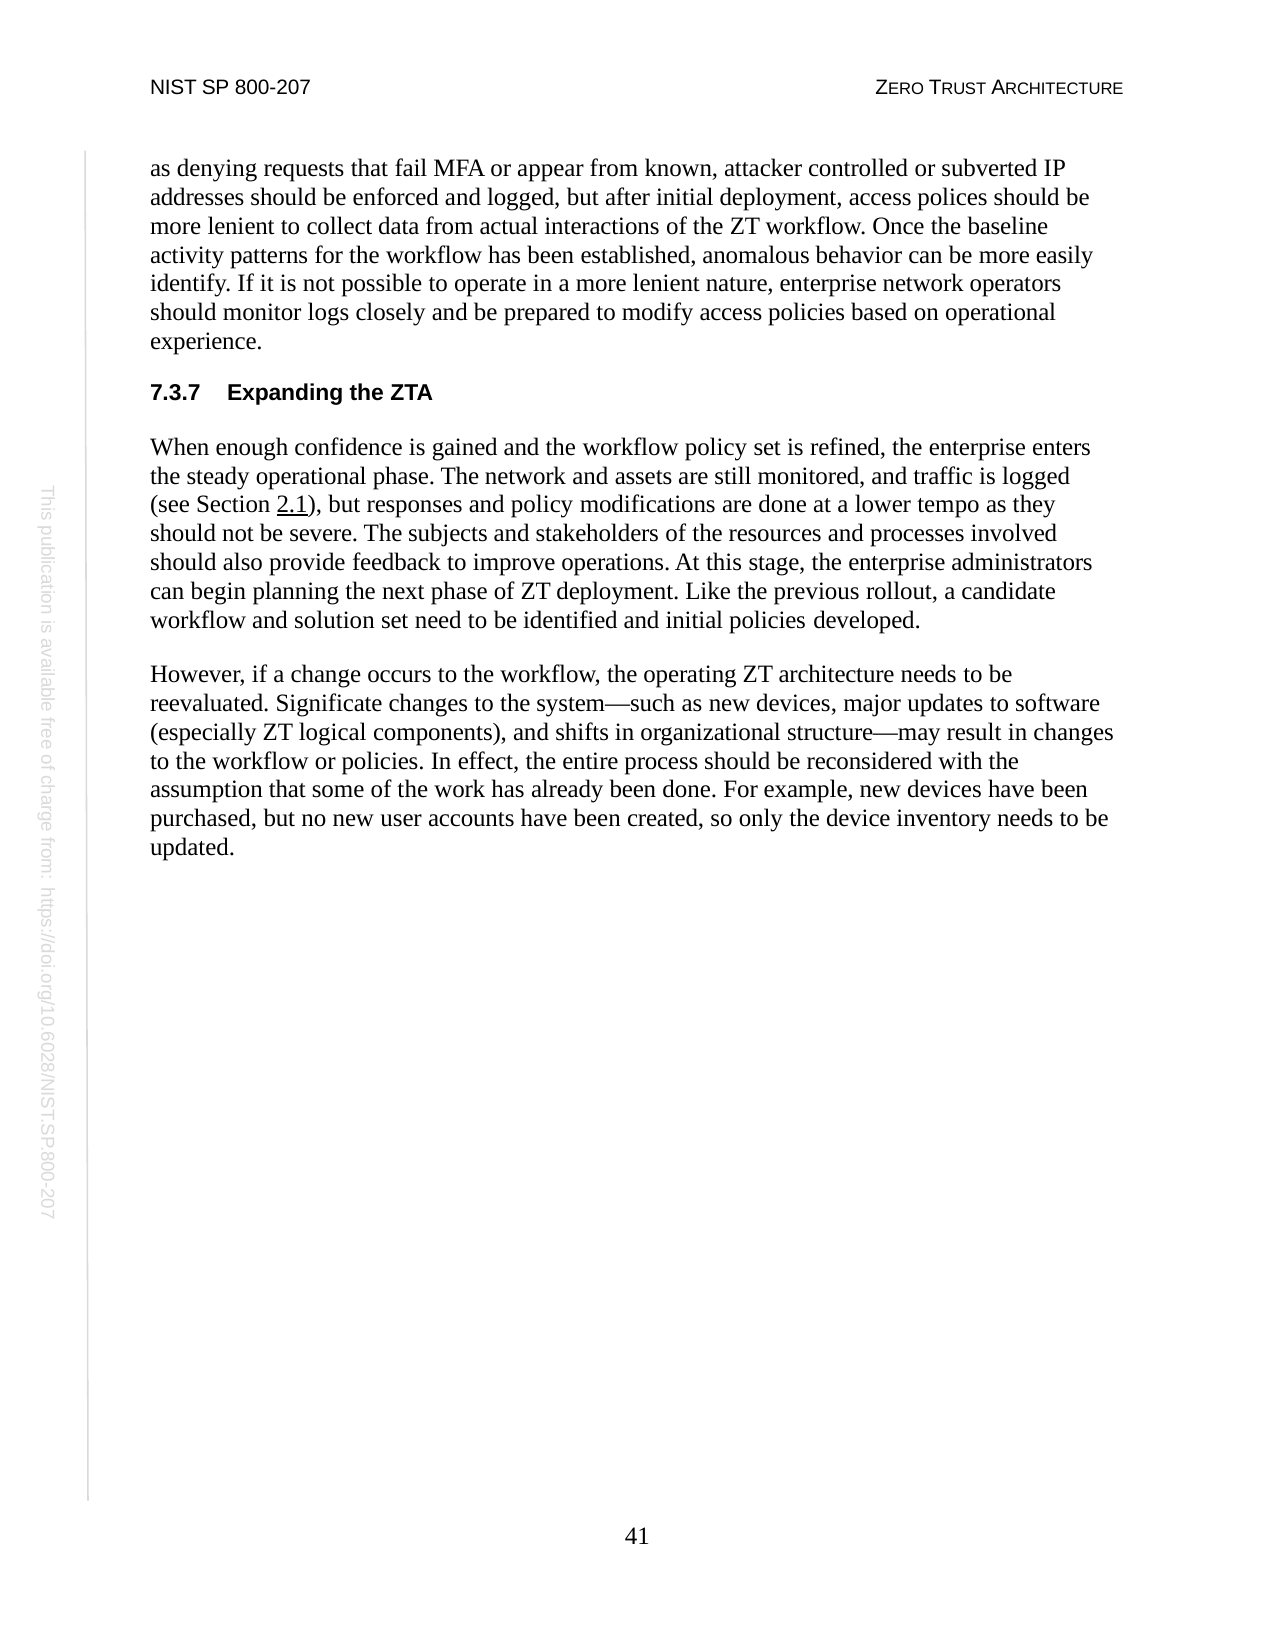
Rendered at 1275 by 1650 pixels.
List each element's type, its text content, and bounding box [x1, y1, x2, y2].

text_box ZERO TRUST ARCHITECTURE [873, 71, 1128, 99]
text_box as denying requests that fail MFA or appear from known, attacker controlled or subverted IP addresses should be enforced and logged, but after initial deployment, access polices should be more lenient to collect data from actual interactions of the ZT workflow. Once the baseline activity patterns for the workflow has been established, anomalous behavior can be more easily identify. If it is not possible to operate in a more lenient nature, enterprise network operators should monitor logs closely and be prepared to modify access policies based on operational experience. 7.3.7 Expanding the ZTA When enough confidence is gained and the workflow policy set is refined, the enterprise enters the steady operational phase. The network and assets are still monitored, and traffic is logged (see Section 2.1), but responses and policy modifications are done at a lower tempo as they should not be severe. The subjects and stakeholders of the resources and processes involved should also provide feedback to improve operations. At this stage, the enterprise administrators can begin planning the next phase of ZT deployment. Like the previous rollout, a candidate workflow and solution set need to be identified and initial policies developed. However, if a change occurs to the workflow, the operating ZT architecture needs to be reevaluated. Significate changes to the system—such as new devices, major updates to software (especially ZT logical components), and shifts in organizational structure—may result in changes to the workflow or policies. In effect, the entire process should be reconsidered with the assumption that some of the work has already been done. For example, new devices have been purchased, but no new user accounts have been created, so only the device inventory needs to be updated. [147, 149, 1127, 861]
text_box NIST SP 800-207 [147, 71, 314, 99]
slide_number 41 [618, 1520, 657, 1650]
text_box This publication is available free of charge from: https://doi.org/10.6028/NIST.SP.800-207 [34, 482, 61, 1228]
